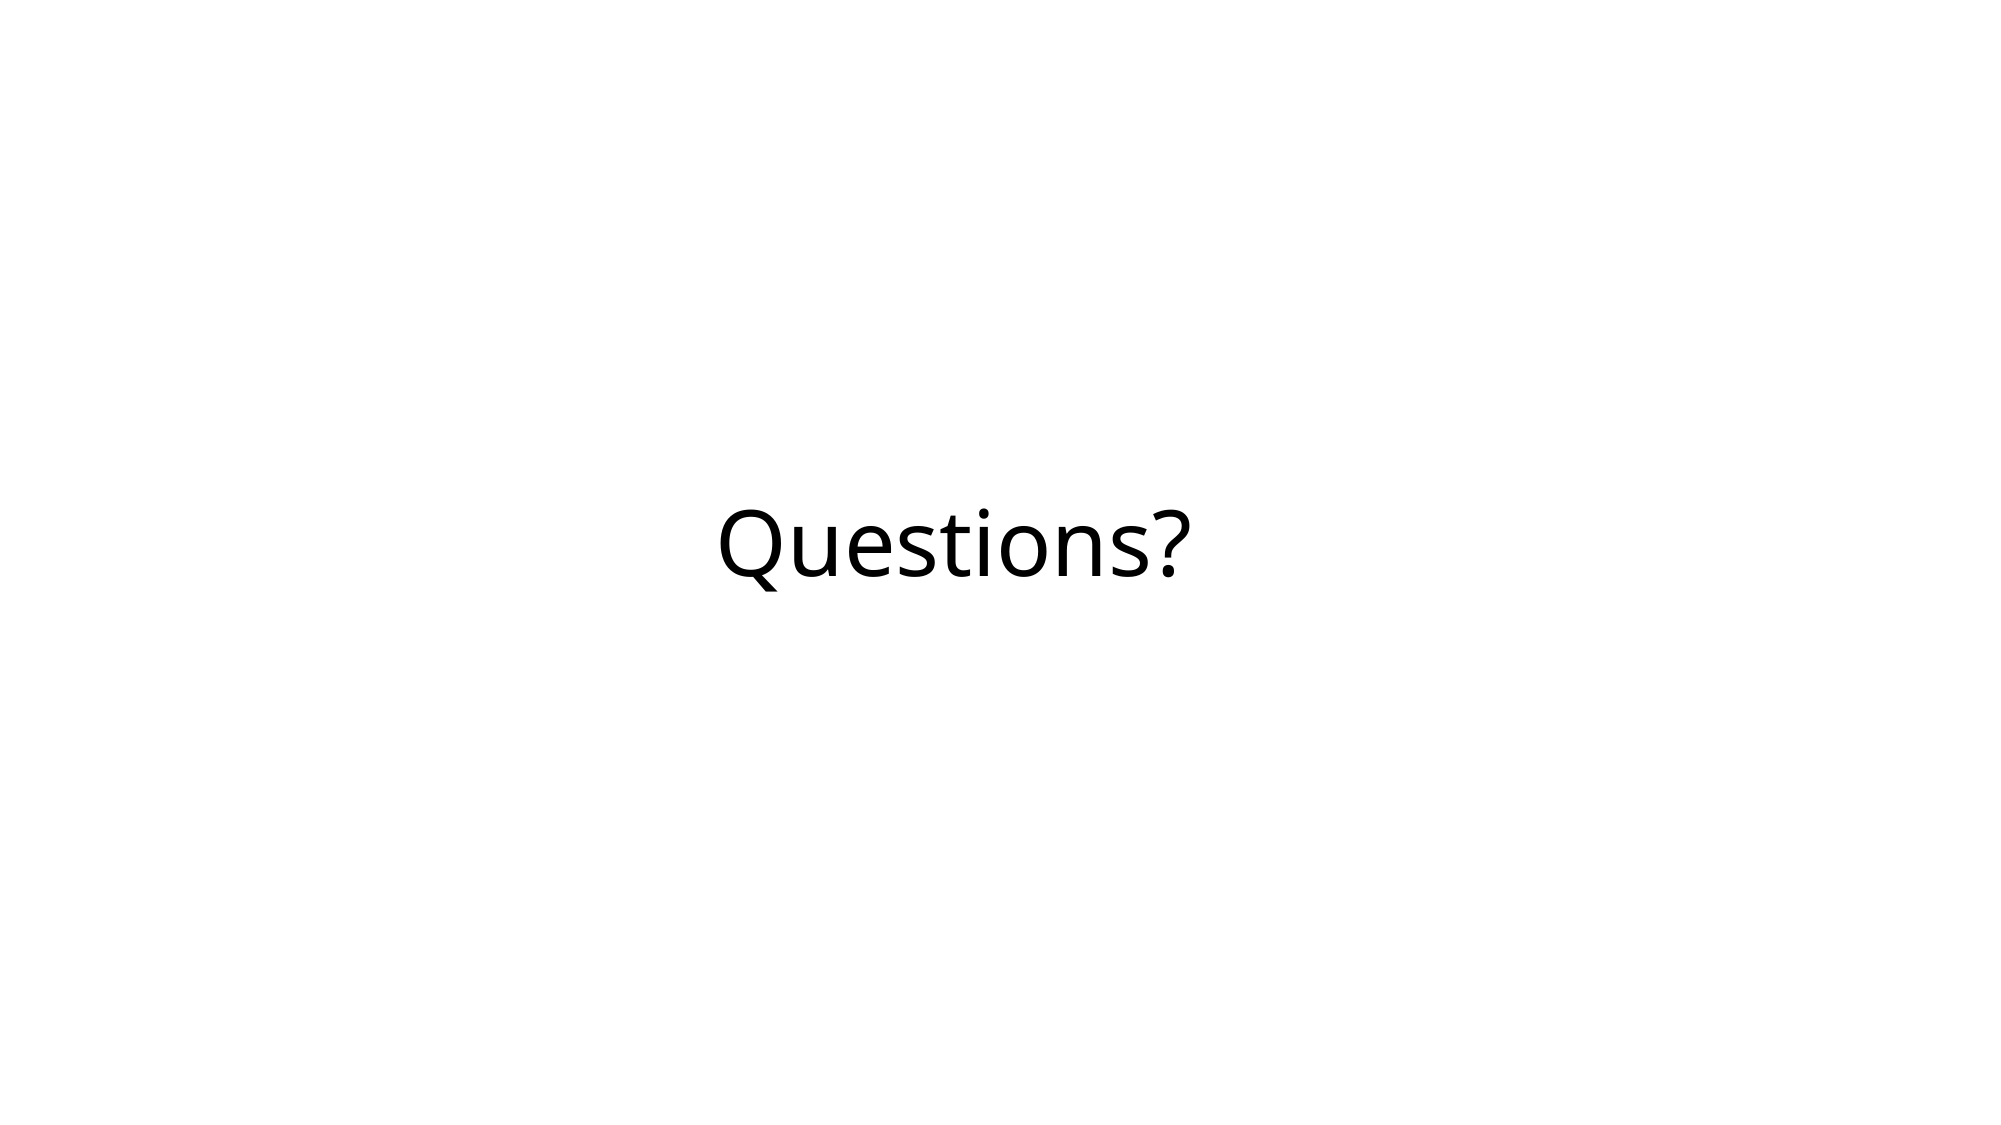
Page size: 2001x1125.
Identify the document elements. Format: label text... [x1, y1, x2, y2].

title Questions? [700, 438, 2000, 656]
